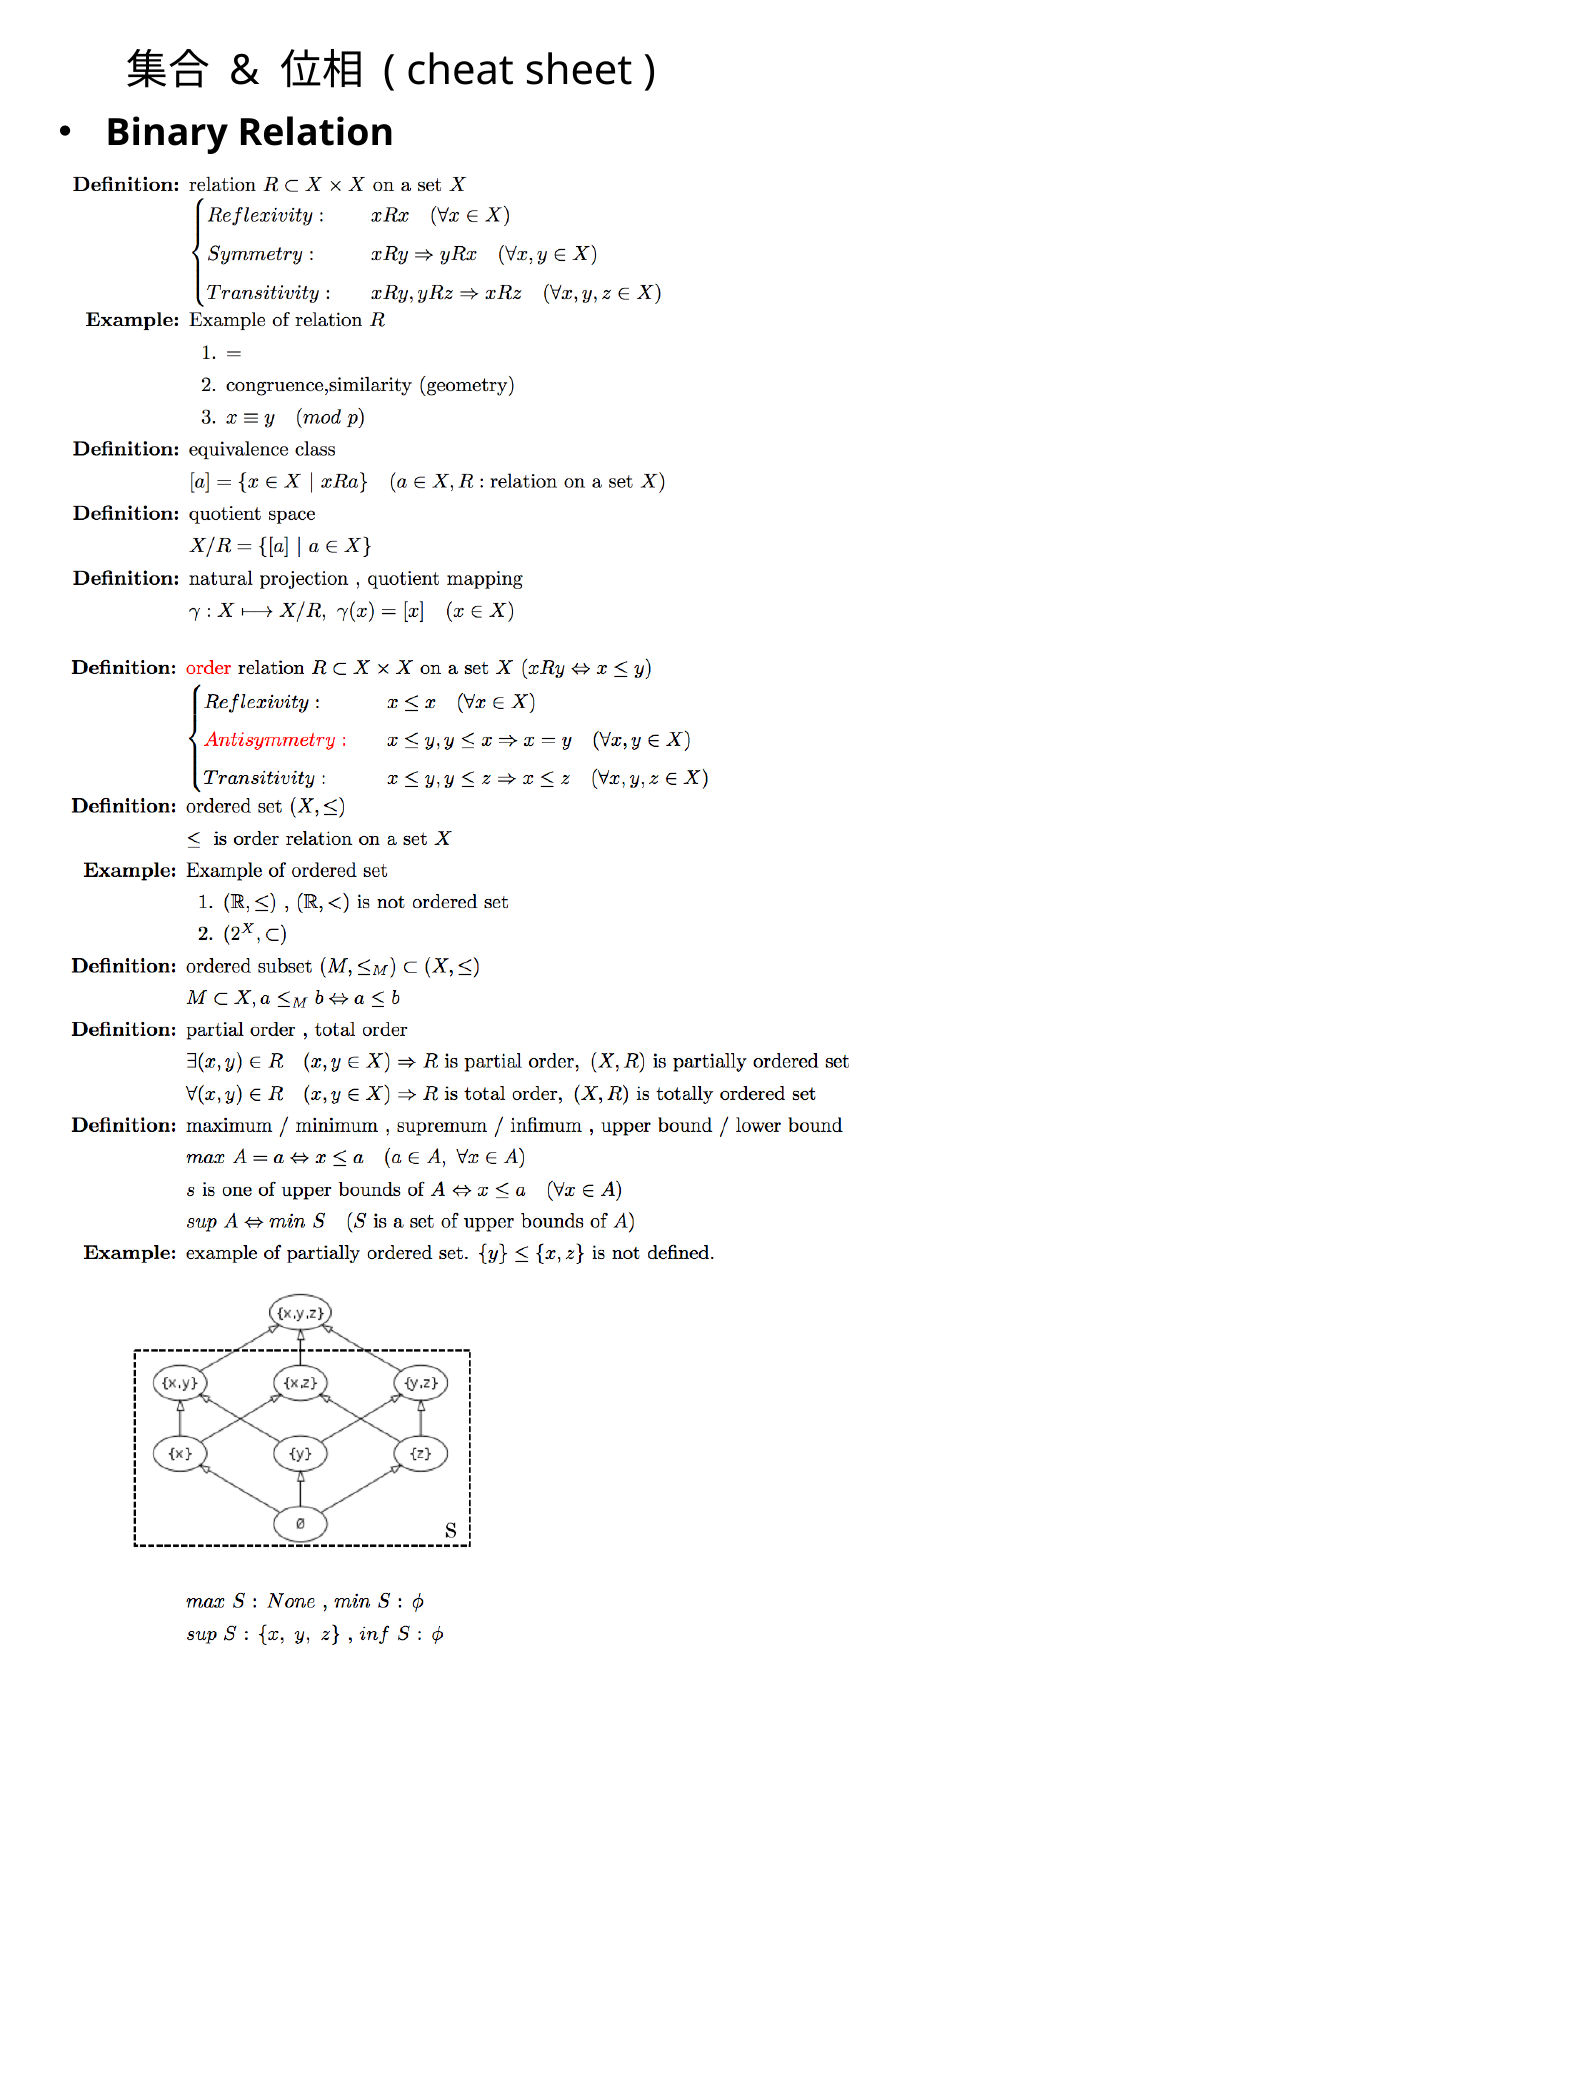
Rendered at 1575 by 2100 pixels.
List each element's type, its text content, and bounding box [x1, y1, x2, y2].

text_box 集合 & 位相 ( cheat sheet ) [111, 35, 671, 100]
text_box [48, 100, 868, 1667]
